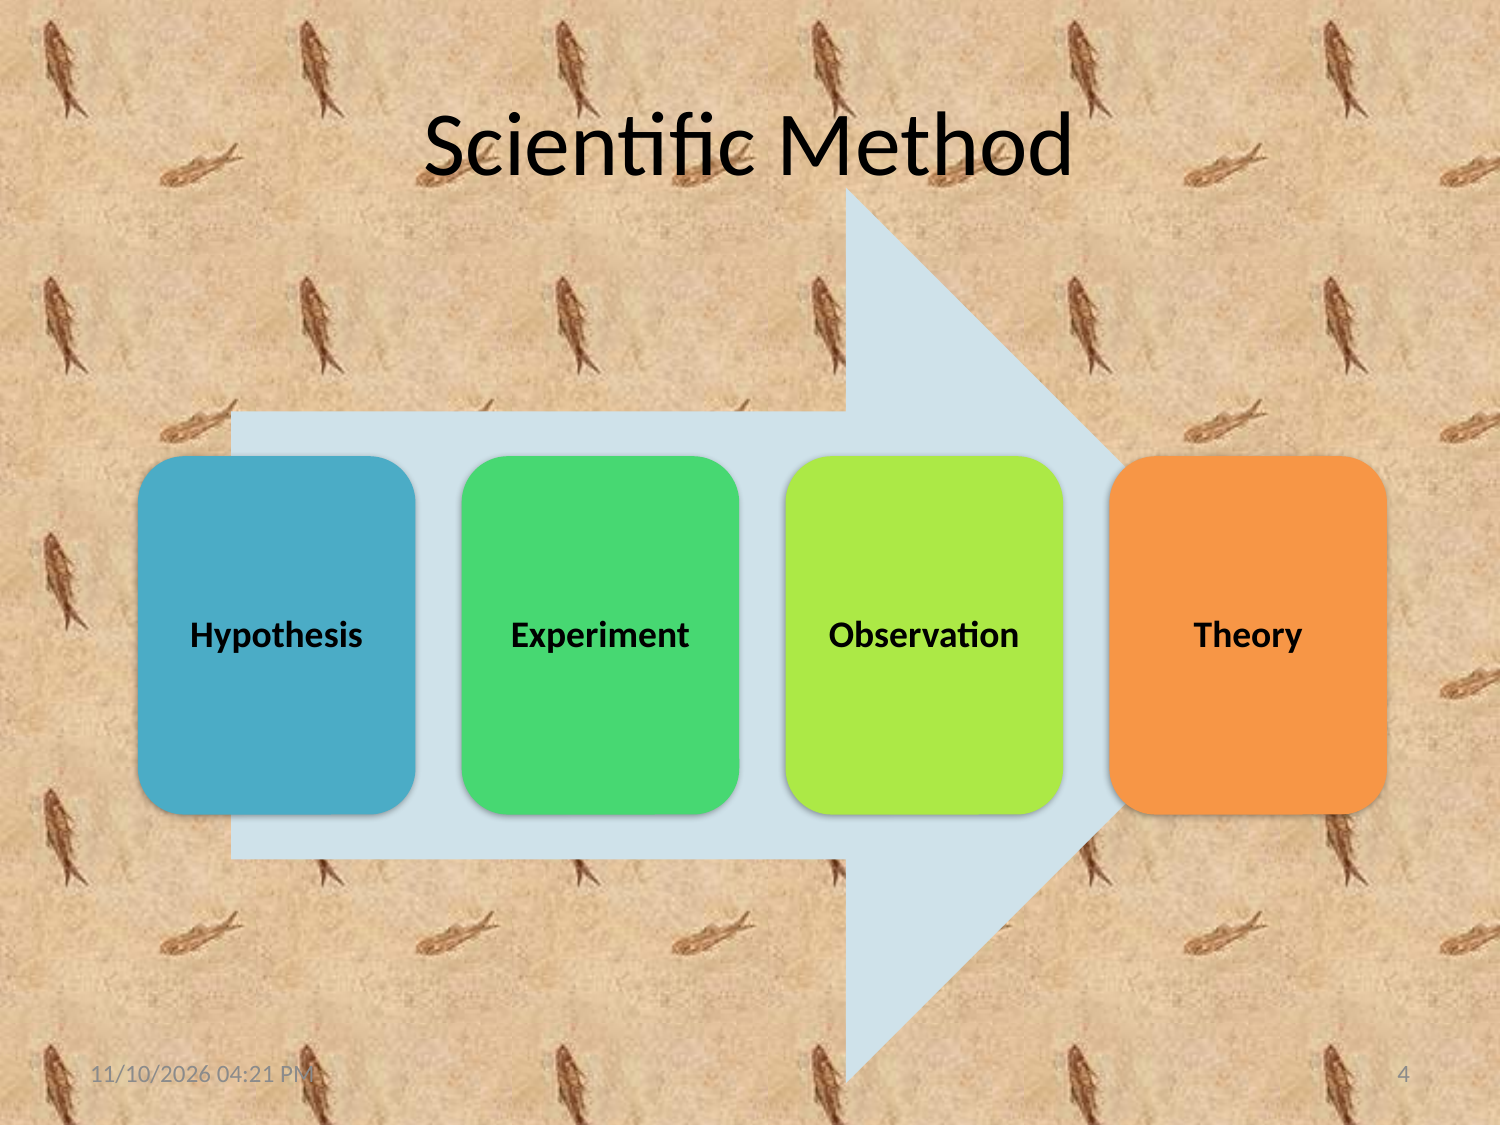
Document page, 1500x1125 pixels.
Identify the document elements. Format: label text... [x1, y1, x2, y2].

picture [0, 0, 1500, 1125]
title Scientific Method [75, 45, 1425, 233]
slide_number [75, 1042, 425, 1103]
slide_number 4 [1074, 1042, 1425, 1103]
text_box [137, 187, 1388, 1084]
